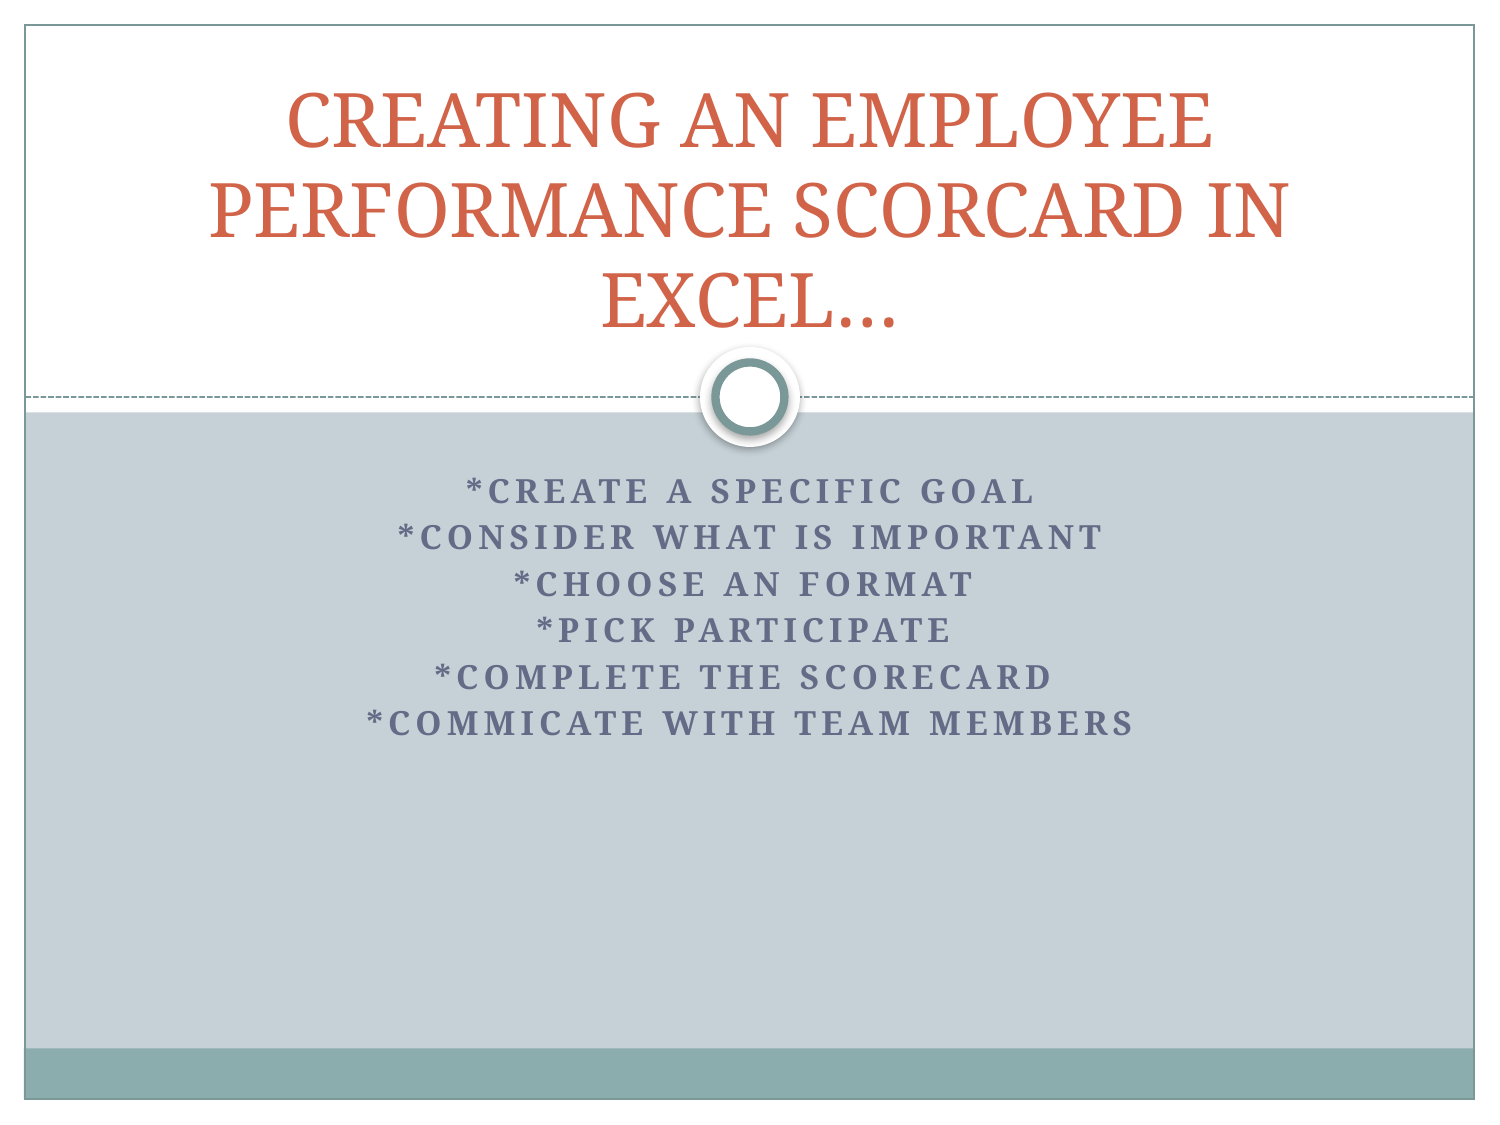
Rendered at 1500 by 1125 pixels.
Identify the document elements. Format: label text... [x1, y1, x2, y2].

title CREATING AN EMPLOYEE PERFORMANCE SCORCARD IN EXCEL… [112, 62, 1388, 350]
subtitle *create a specific goal *consider what is important *choose an format *pick participate *complete the scorecard *commicate with team members [225, 462, 1275, 750]
